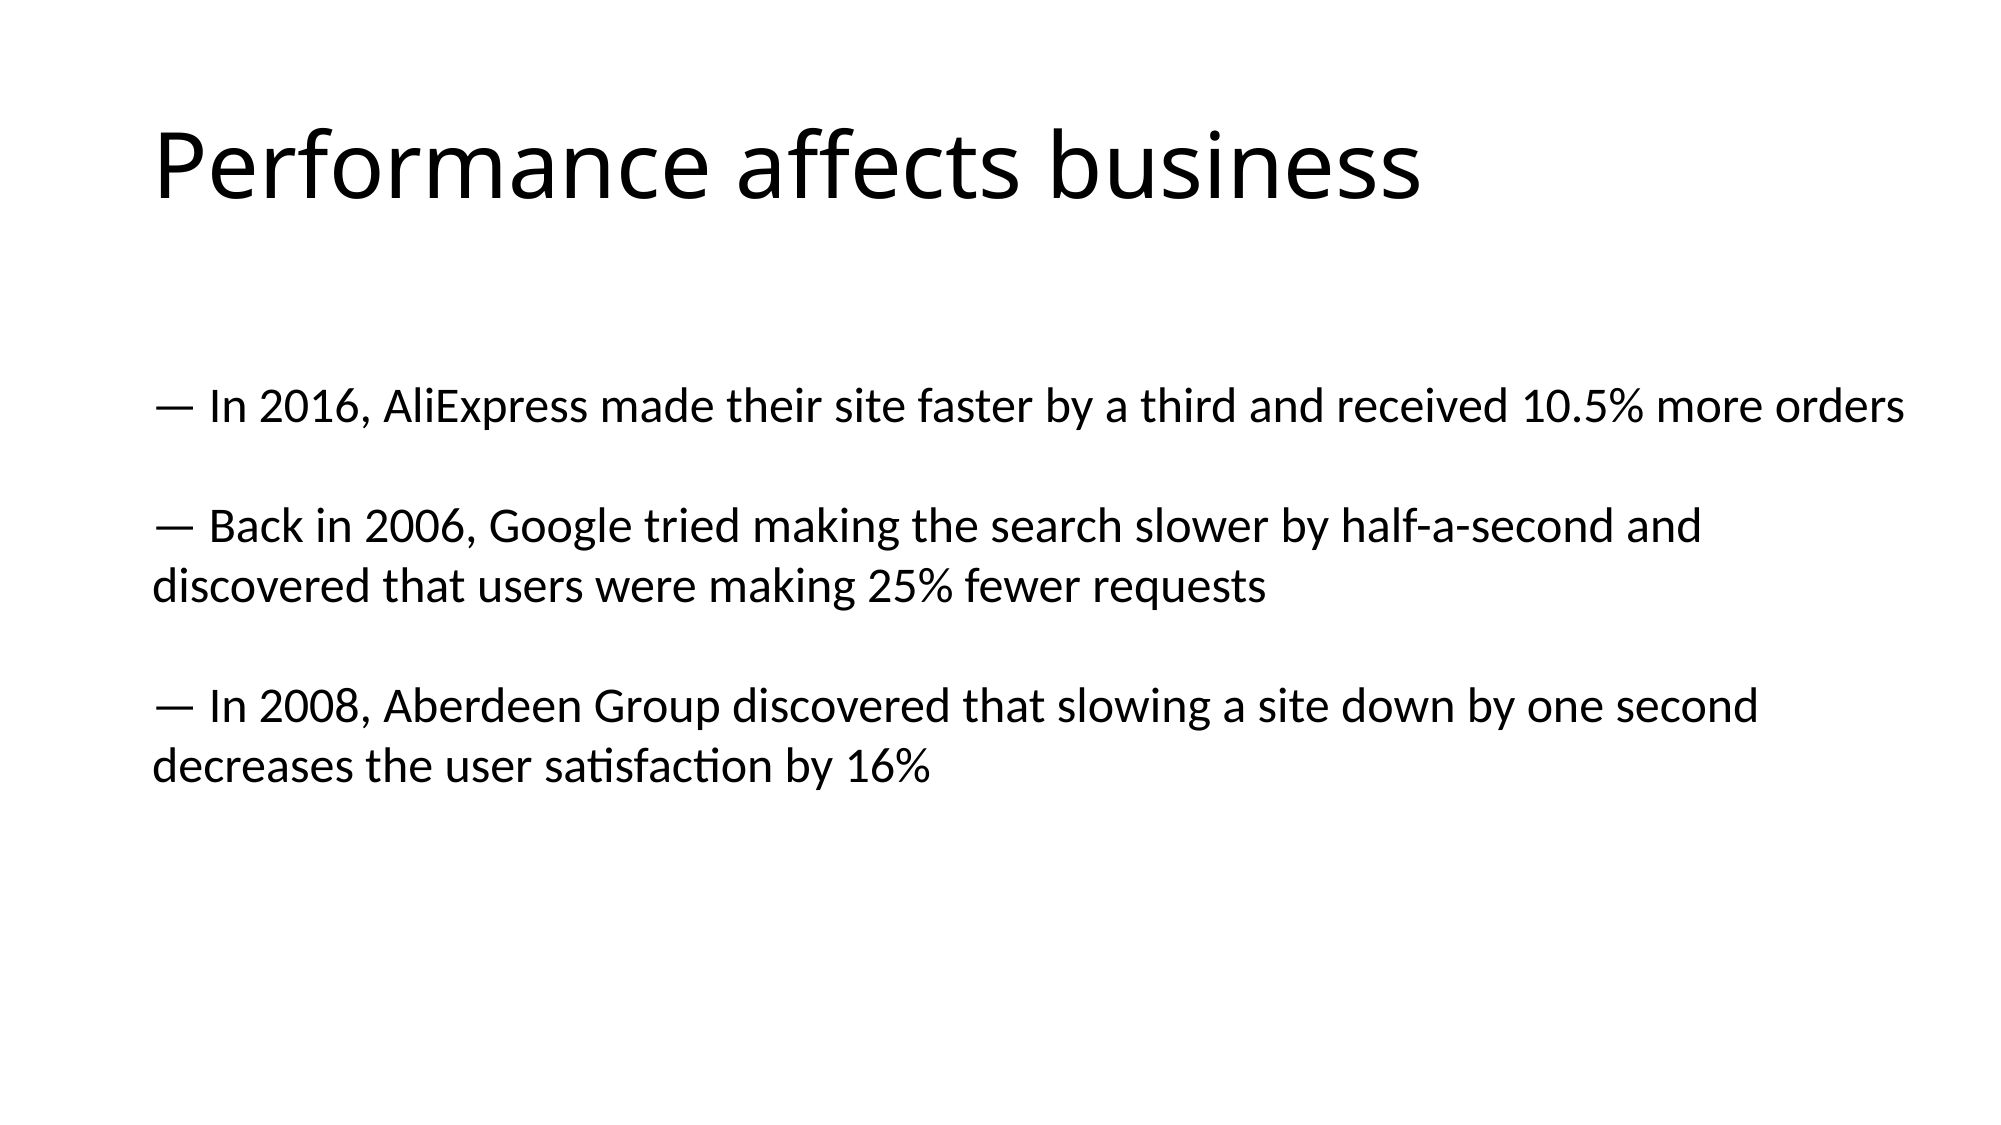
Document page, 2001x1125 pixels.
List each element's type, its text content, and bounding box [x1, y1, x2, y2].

title Performance affects business [137, 59, 1863, 278]
text_box — In 2016, AliExpress made their site faster by a third and received 10.5% more orders — Back in 2006, Google tried making the search slower by half-a-second and discovered that users were making 25% fewer requests — In 2008, Aberdeen Group discovered that slowing a site down by one second decreases the user satisfaction by 16% [137, 364, 1928, 800]
